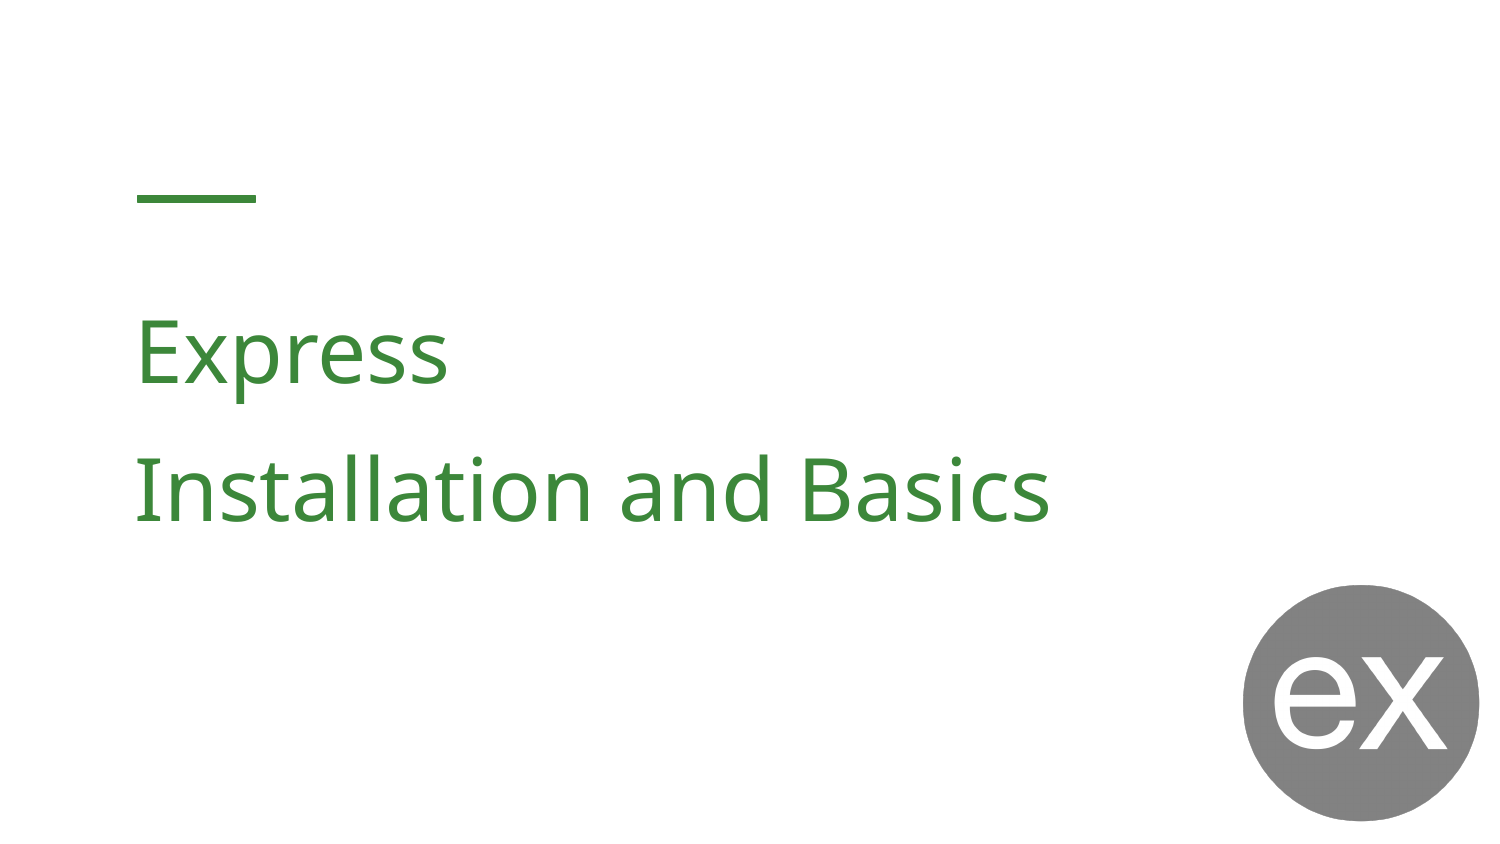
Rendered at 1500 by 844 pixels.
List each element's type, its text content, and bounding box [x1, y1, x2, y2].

title Express Installation and Basics [119, 247, 1128, 572]
text_box [137, 196, 256, 202]
picture [1237, 579, 1485, 827]
